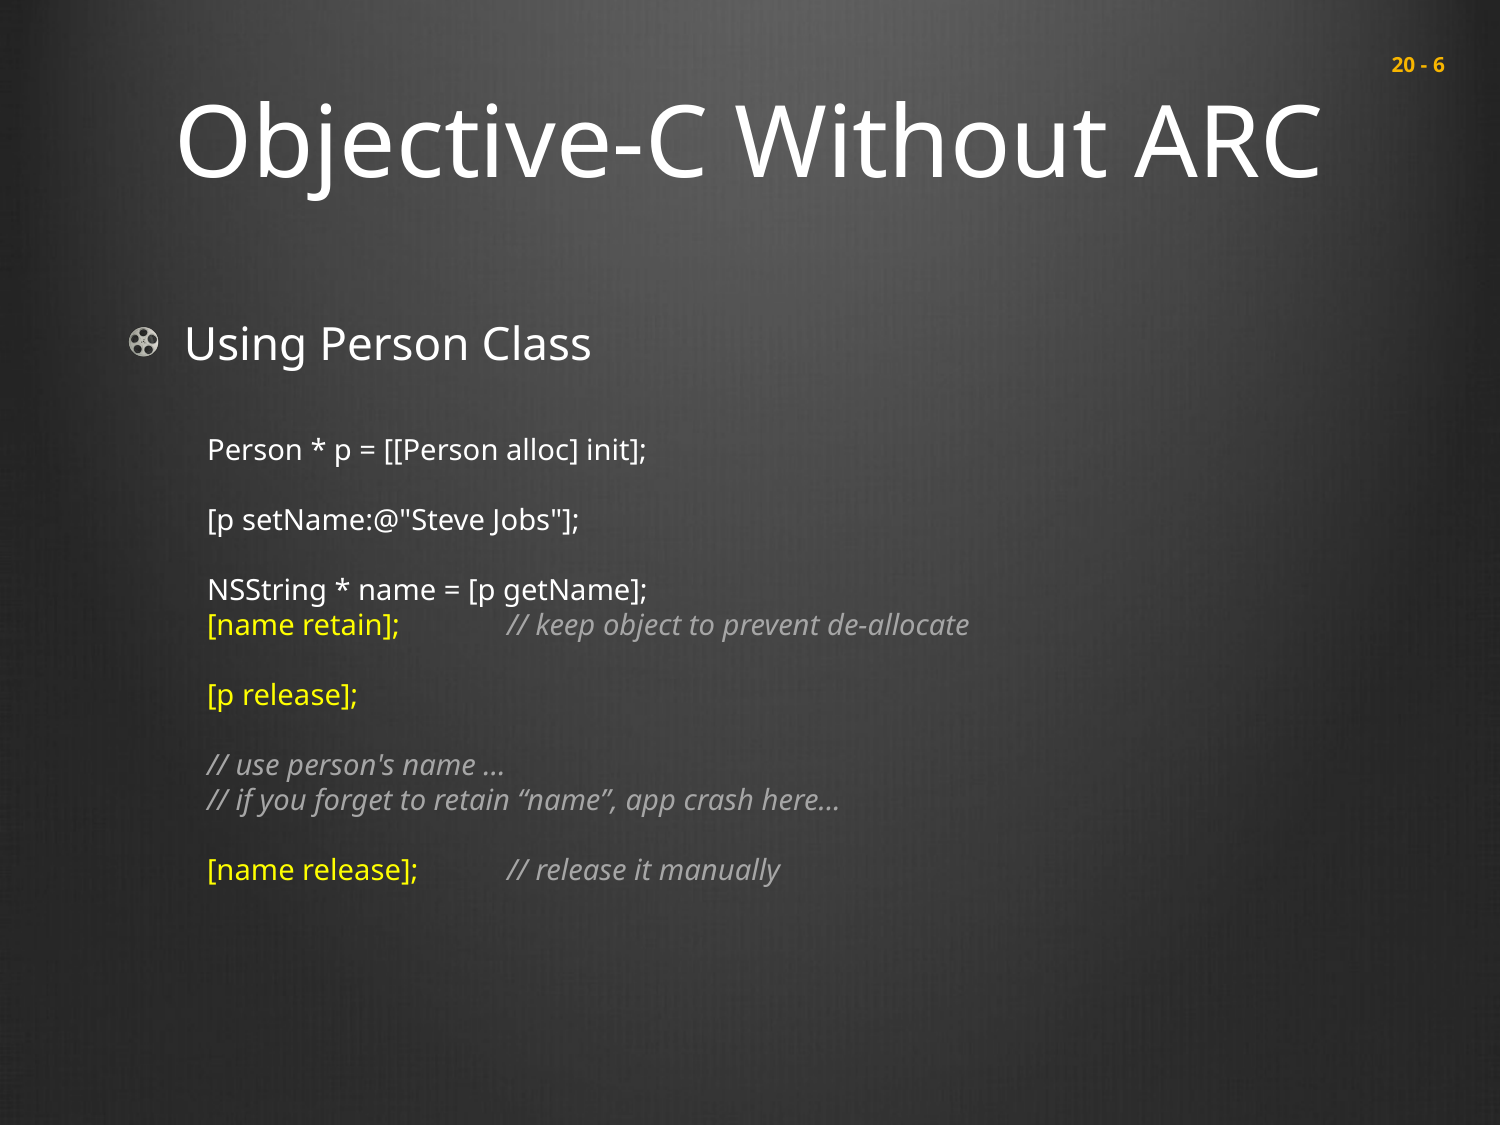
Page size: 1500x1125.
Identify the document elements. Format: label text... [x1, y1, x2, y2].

text_box 20 - 6 [1306, 43, 1460, 86]
list Using Person Class [112, 306, 1388, 1005]
title Objective-C Without ARC [112, 19, 1388, 255]
picture [127, 325, 160, 358]
text_box Person * p = [[Person alloc] init]; [p setName:@"Steve Jobs"]; NSString * name = [p getName]; [name retain]; // keep object to prevent de-allocate [p release]; // use person's name ... // if you forget to retain “name”, app crash here... [name release]; // release it manually [192, 424, 1370, 894]
